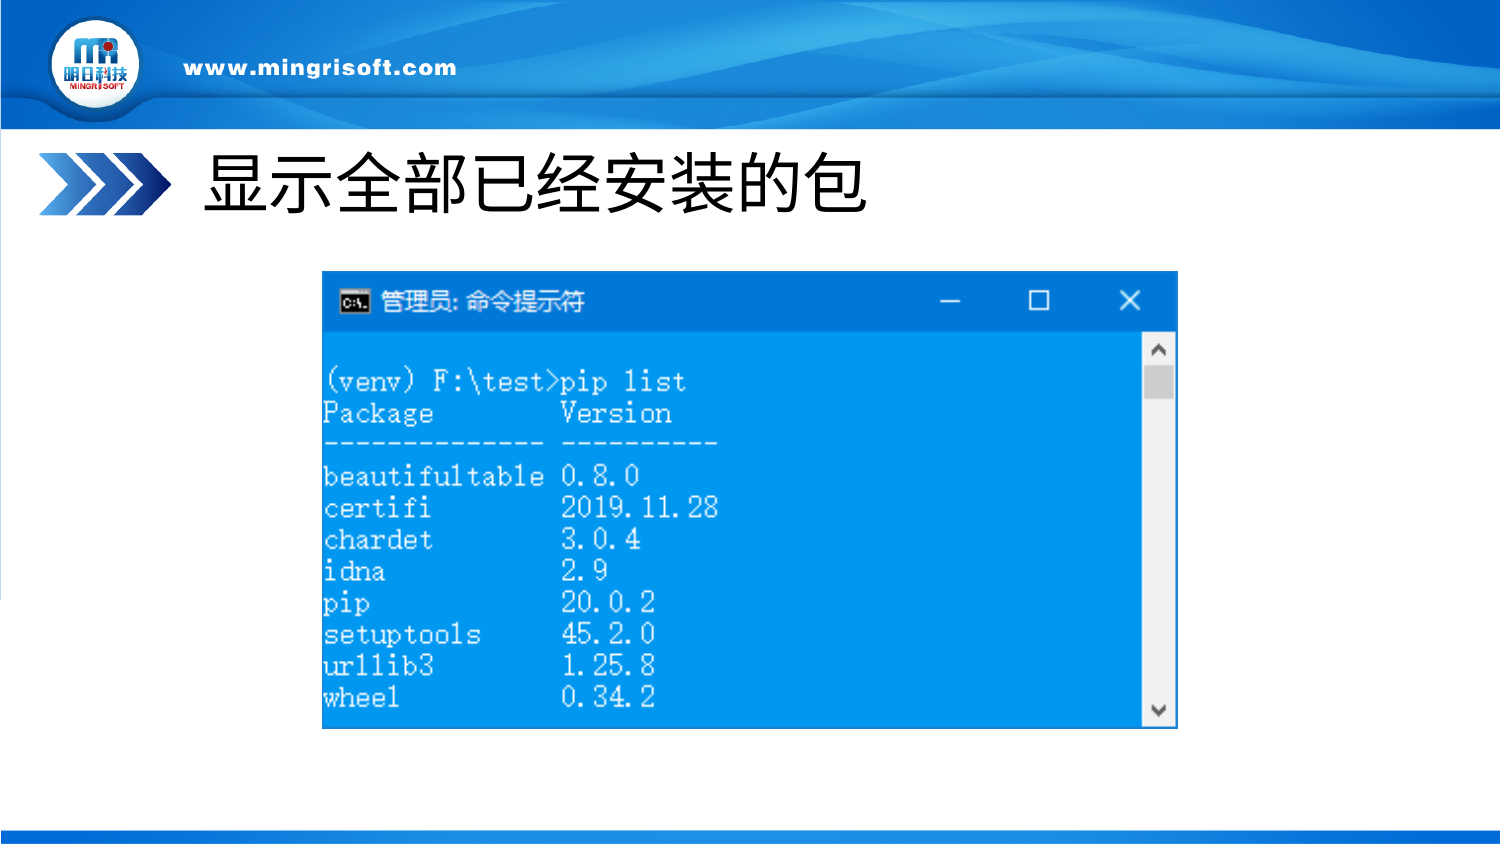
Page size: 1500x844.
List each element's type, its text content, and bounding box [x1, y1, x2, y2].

picture [0, 0, 1500, 844]
text_box 显示全部已经安装的包 [187, 134, 1100, 235]
